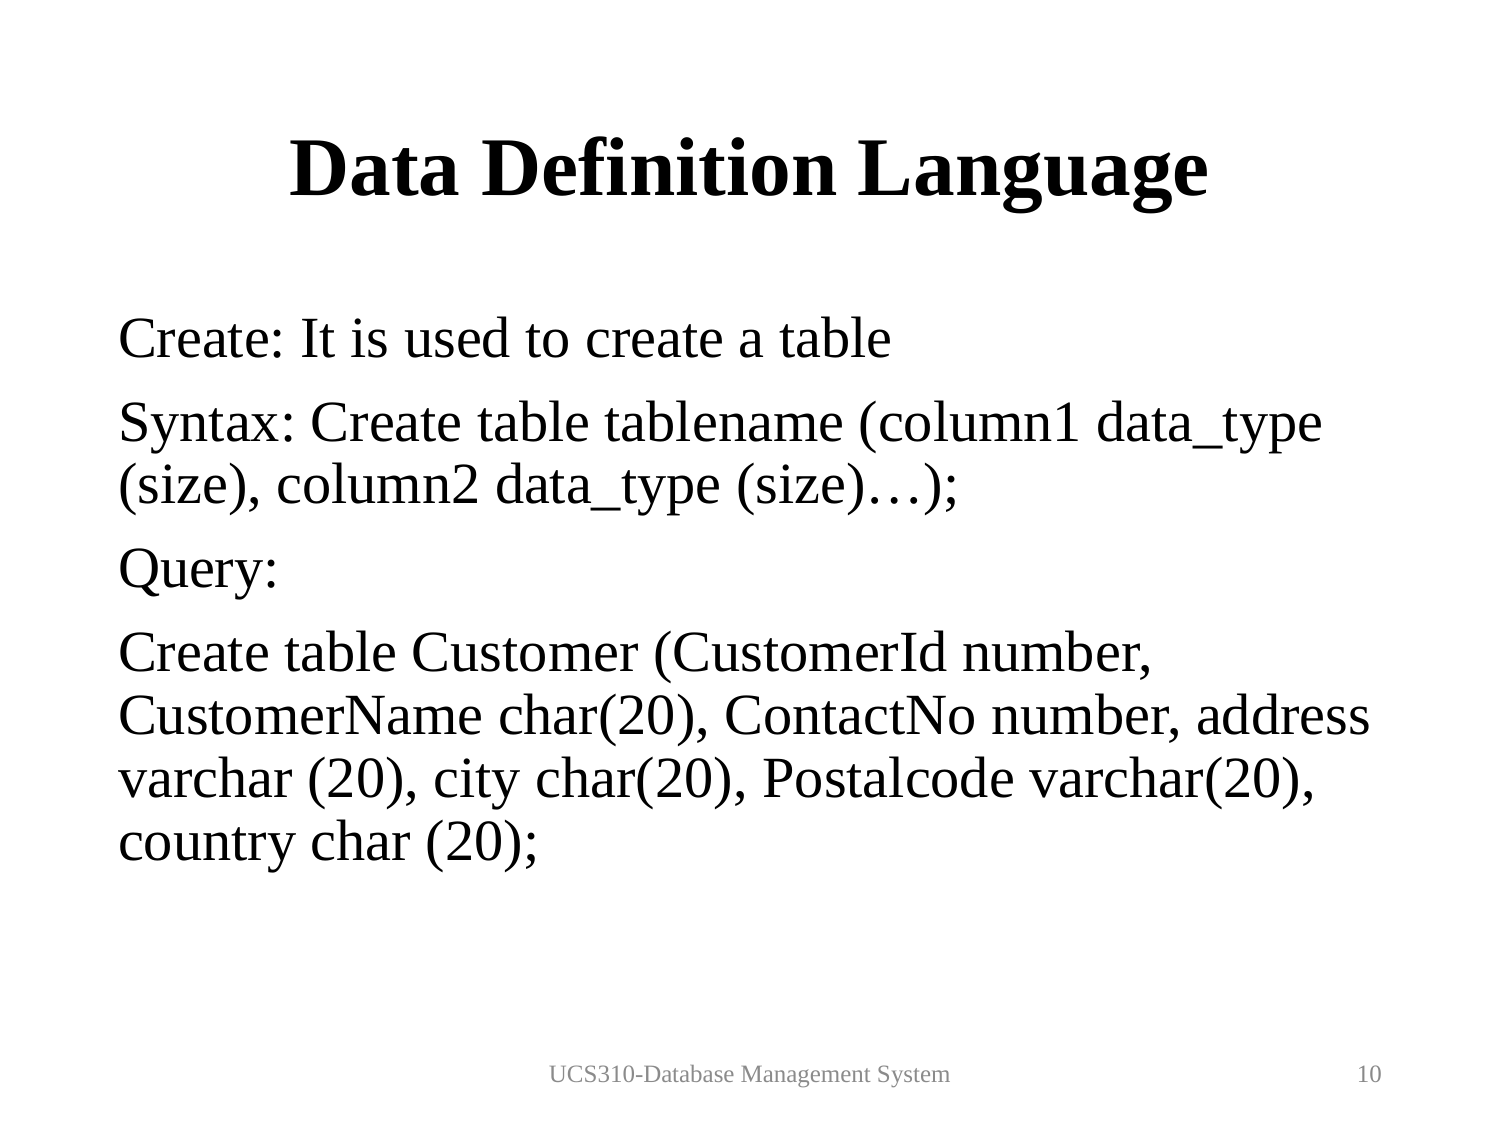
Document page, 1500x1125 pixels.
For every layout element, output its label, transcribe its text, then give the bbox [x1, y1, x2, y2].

slide_number 10 [1059, 1042, 1397, 1103]
title Data Definition Language [103, 59, 1397, 278]
footer UCS310-Database Management System [496, 1042, 1004, 1103]
list Create: It is used to create a table Syntax: Create table tablename (column1 data_type (size), column2 data_type (size)…); Query: Create table Customer (CustomerId number, CustomerName char(20), ContactNo number, address varchar (20), city char(20), Postalcode varchar(20), country char (20); [103, 299, 1397, 1014]
